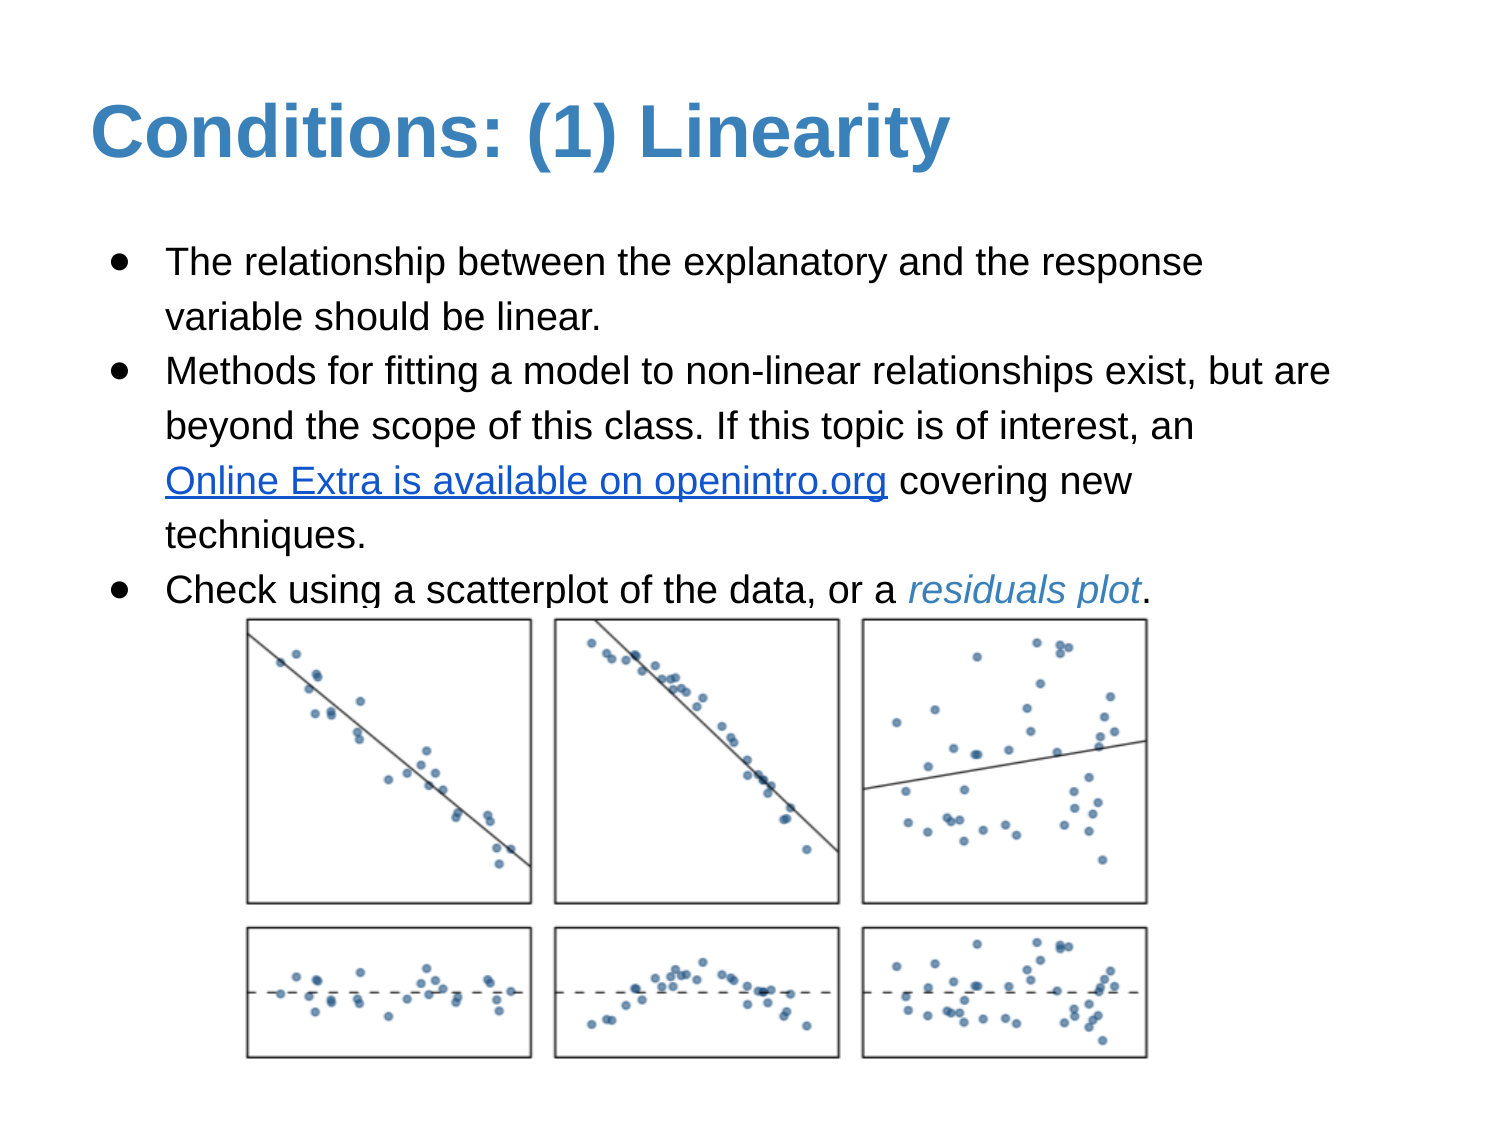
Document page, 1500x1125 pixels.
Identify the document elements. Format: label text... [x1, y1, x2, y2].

title Conditions: (1) Linearity [75, 0, 1425, 188]
picture [236, 607, 1158, 1070]
list The relationship between the explanatory and the response variable should be linear. Methods for fitting a model to non-linear relationships exist, but are beyond the scope of this class. If this topic is of interest, an Online Extra is available on openintro.org covering new techniques. Check using a scatterplot of the data, or a residuals plot. [75, 214, 1359, 893]
